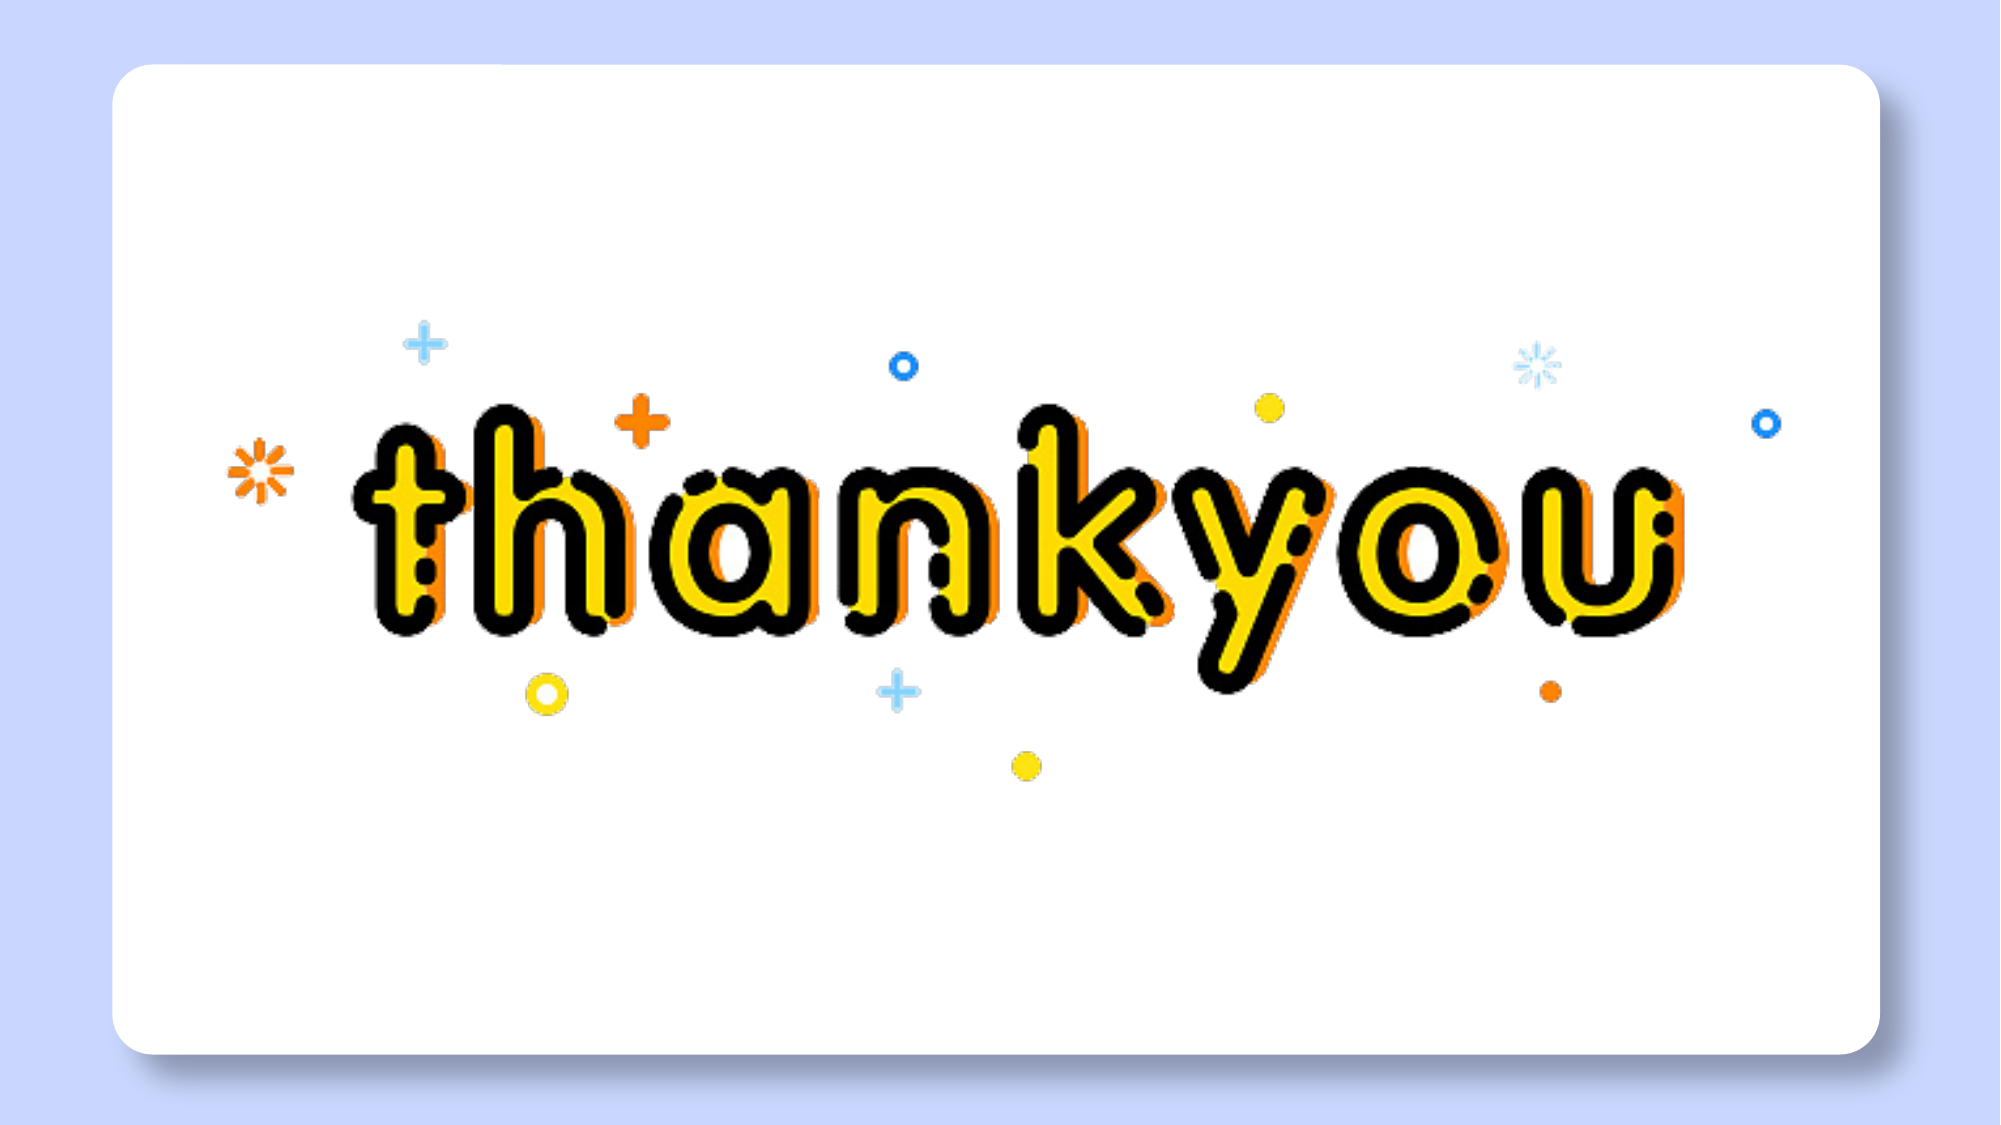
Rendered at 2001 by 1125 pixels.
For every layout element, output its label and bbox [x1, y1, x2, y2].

text_box [111, 63, 1882, 269]
picture [12, 269, 1988, 907]
text_box [111, 907, 1882, 1056]
